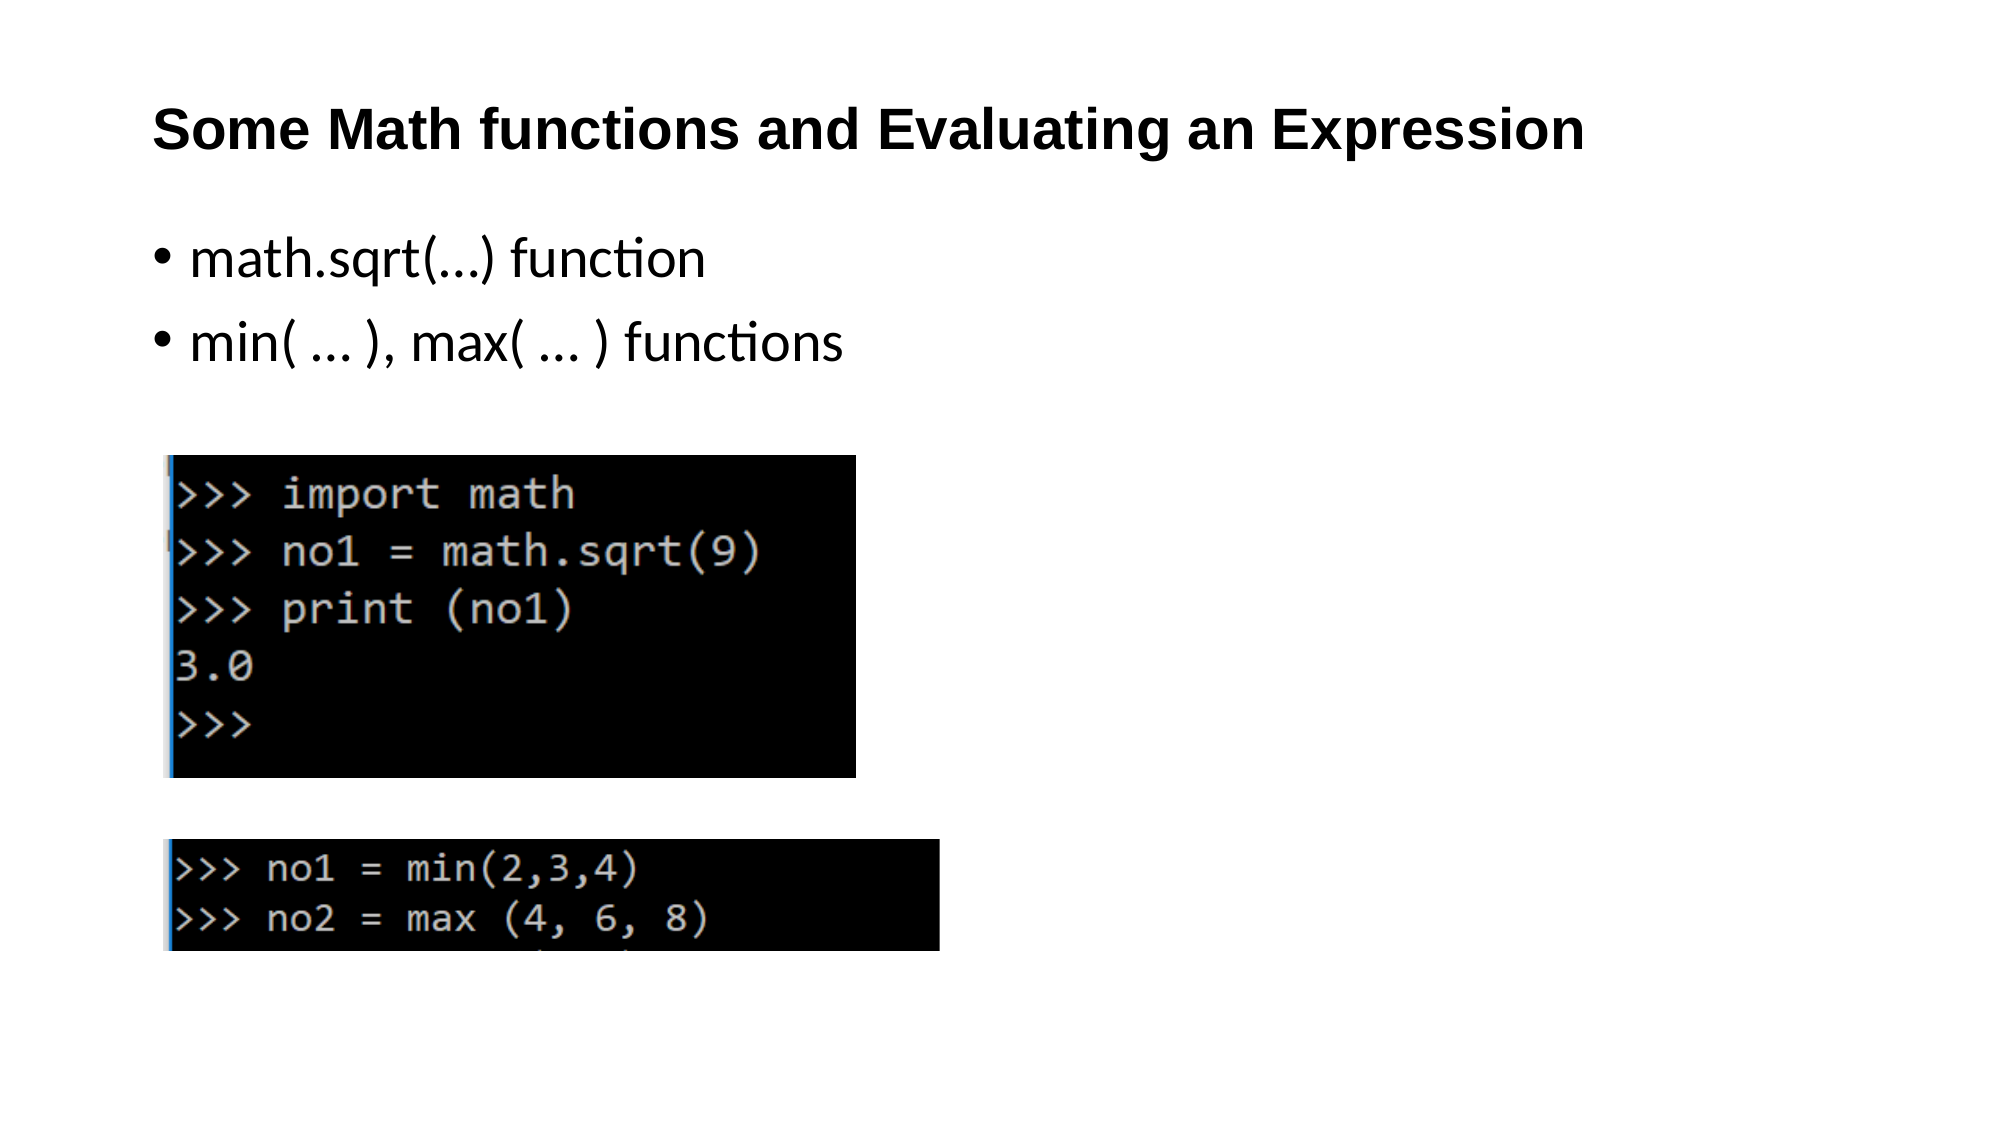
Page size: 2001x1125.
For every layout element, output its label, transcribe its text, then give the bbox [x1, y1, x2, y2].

list math.sqrt(…) function min( … ), max( … ) functions [137, 219, 1863, 1014]
title Some Math functions and Evaluating an Expression [137, 59, 1863, 202]
picture [163, 839, 940, 951]
picture [163, 455, 856, 778]
